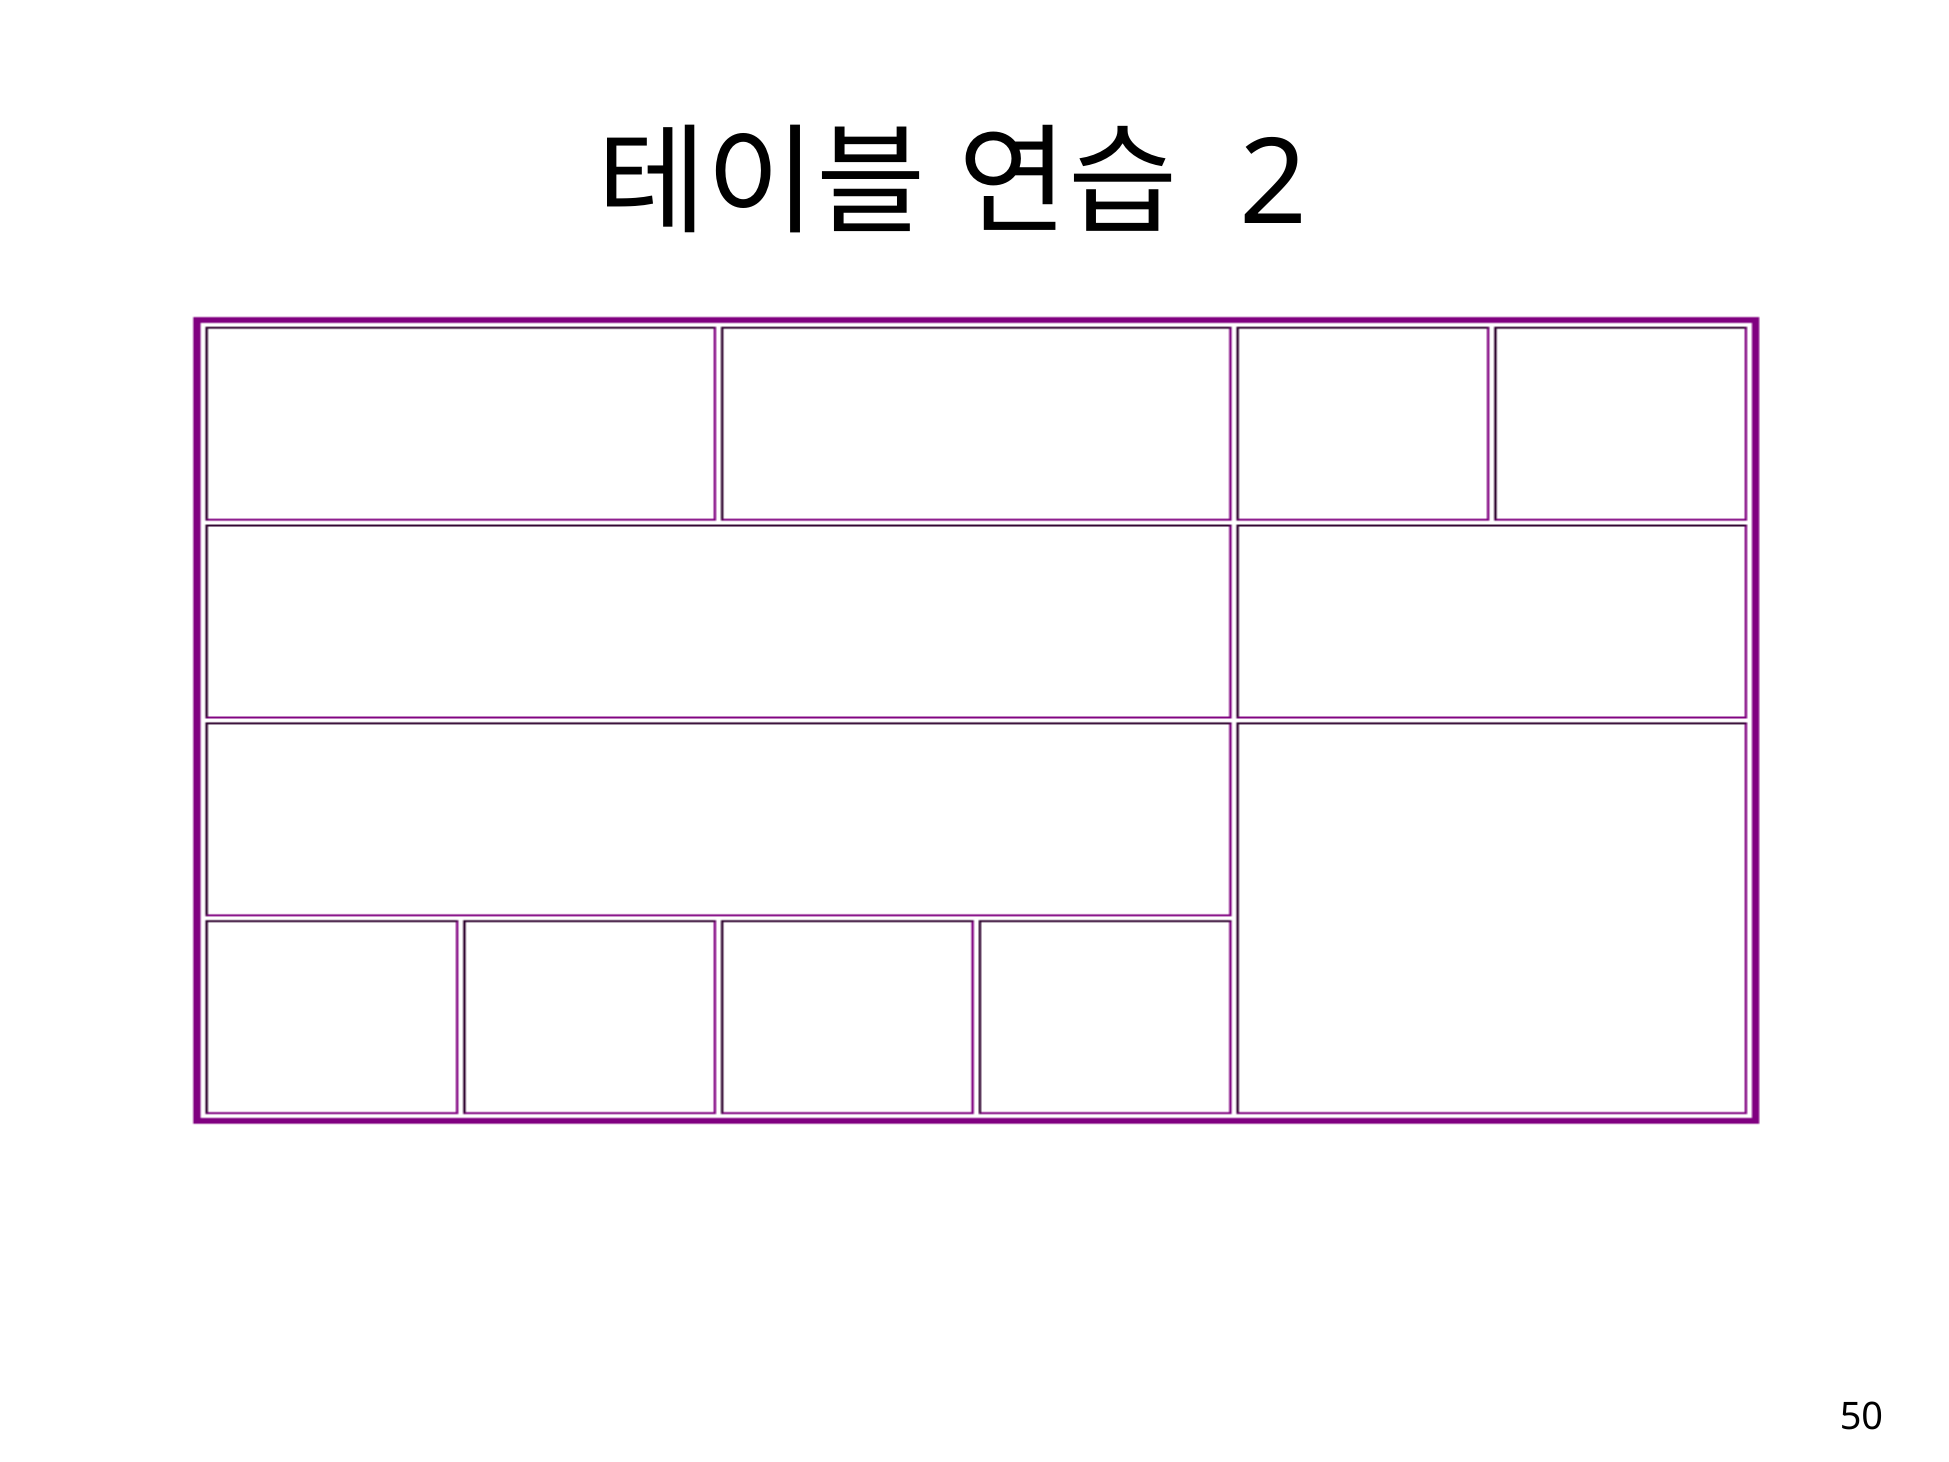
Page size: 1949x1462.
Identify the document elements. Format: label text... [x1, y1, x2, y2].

title 테이블 연습 2 [156, 92, 1749, 255]
picture [177, 304, 1777, 1132]
slide_number 50 [1492, 1372, 1899, 1462]
